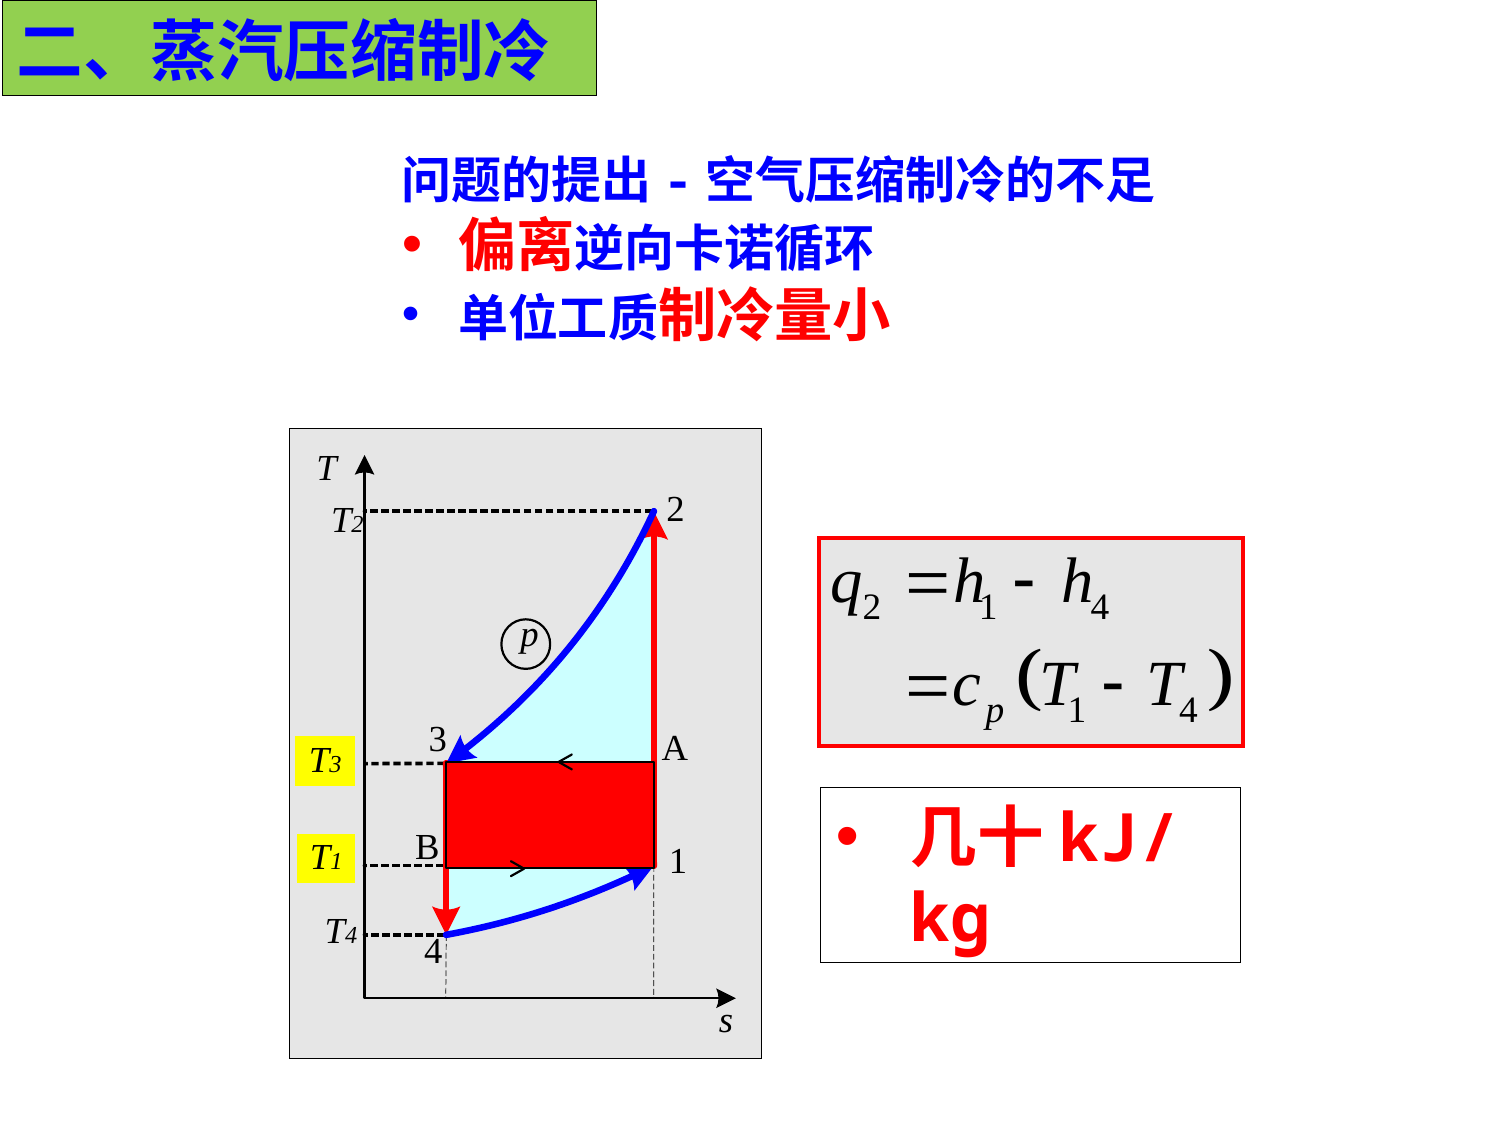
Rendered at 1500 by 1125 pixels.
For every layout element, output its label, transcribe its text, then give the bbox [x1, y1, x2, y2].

text_box 问题的提出-空气压缩制冷的不足 偏离逆向卡诺循环 单位工质制冷量小 [387, 141, 1171, 356]
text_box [288, 428, 762, 1059]
text_box 二、蒸汽压缩制冷 [2, 0, 597, 96]
text_box 几十kJ/kg [820, 787, 1241, 963]
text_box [820, 539, 1242, 744]
